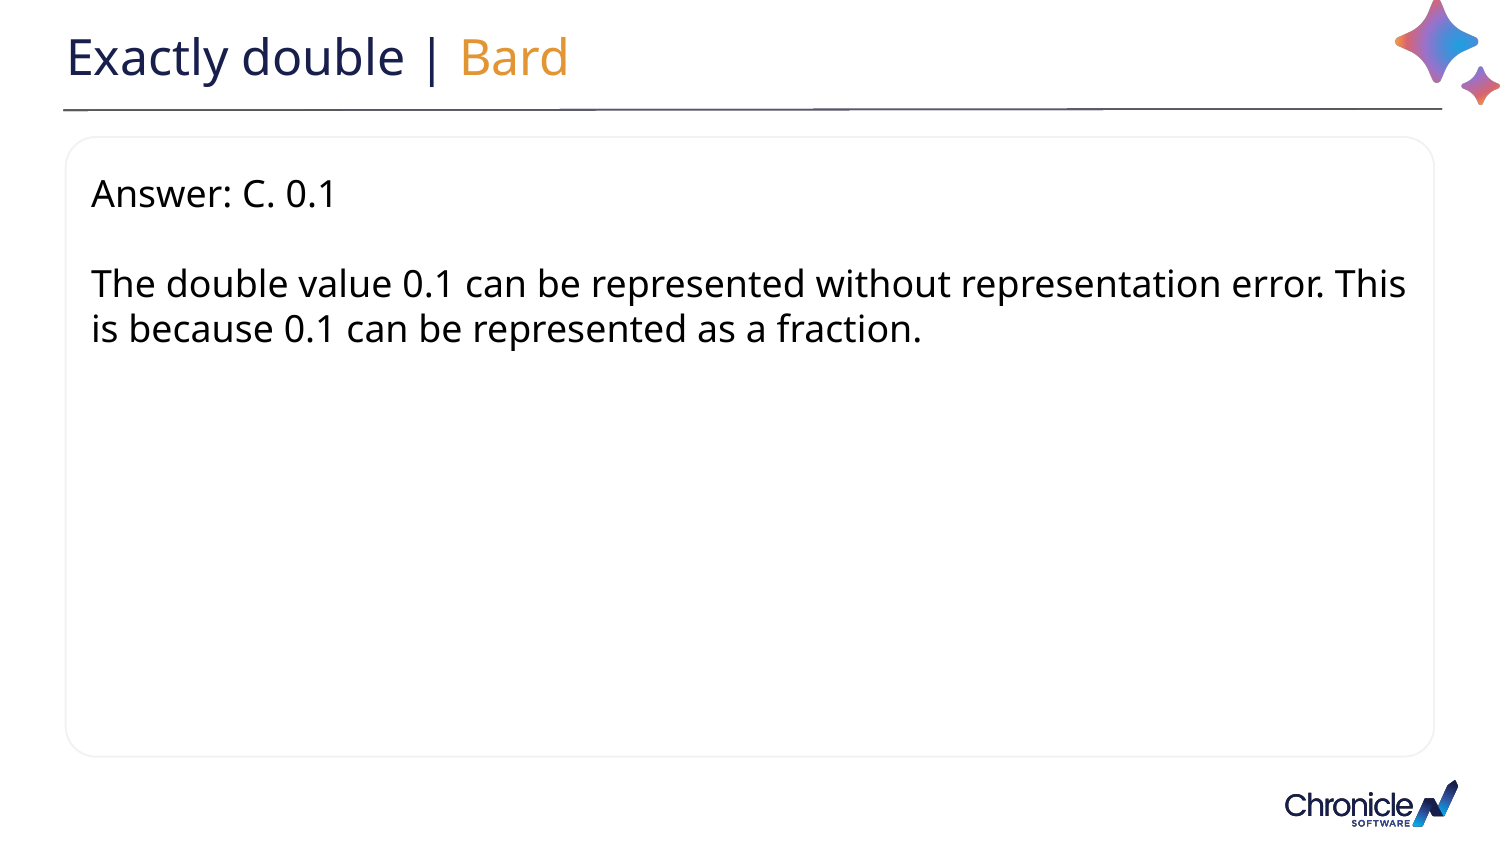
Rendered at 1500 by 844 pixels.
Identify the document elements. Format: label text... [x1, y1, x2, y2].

picture [1395, 0, 1500, 105]
title Exactly double | Bard [51, 10, 1390, 105]
text_box [65, 137, 1435, 757]
title Answer: C. 0.1 The double value 0.1 can be represented without representation error. This is because 0.1 can be represented as a fraction. [76, 155, 1445, 707]
picture [1285, 779, 1459, 827]
